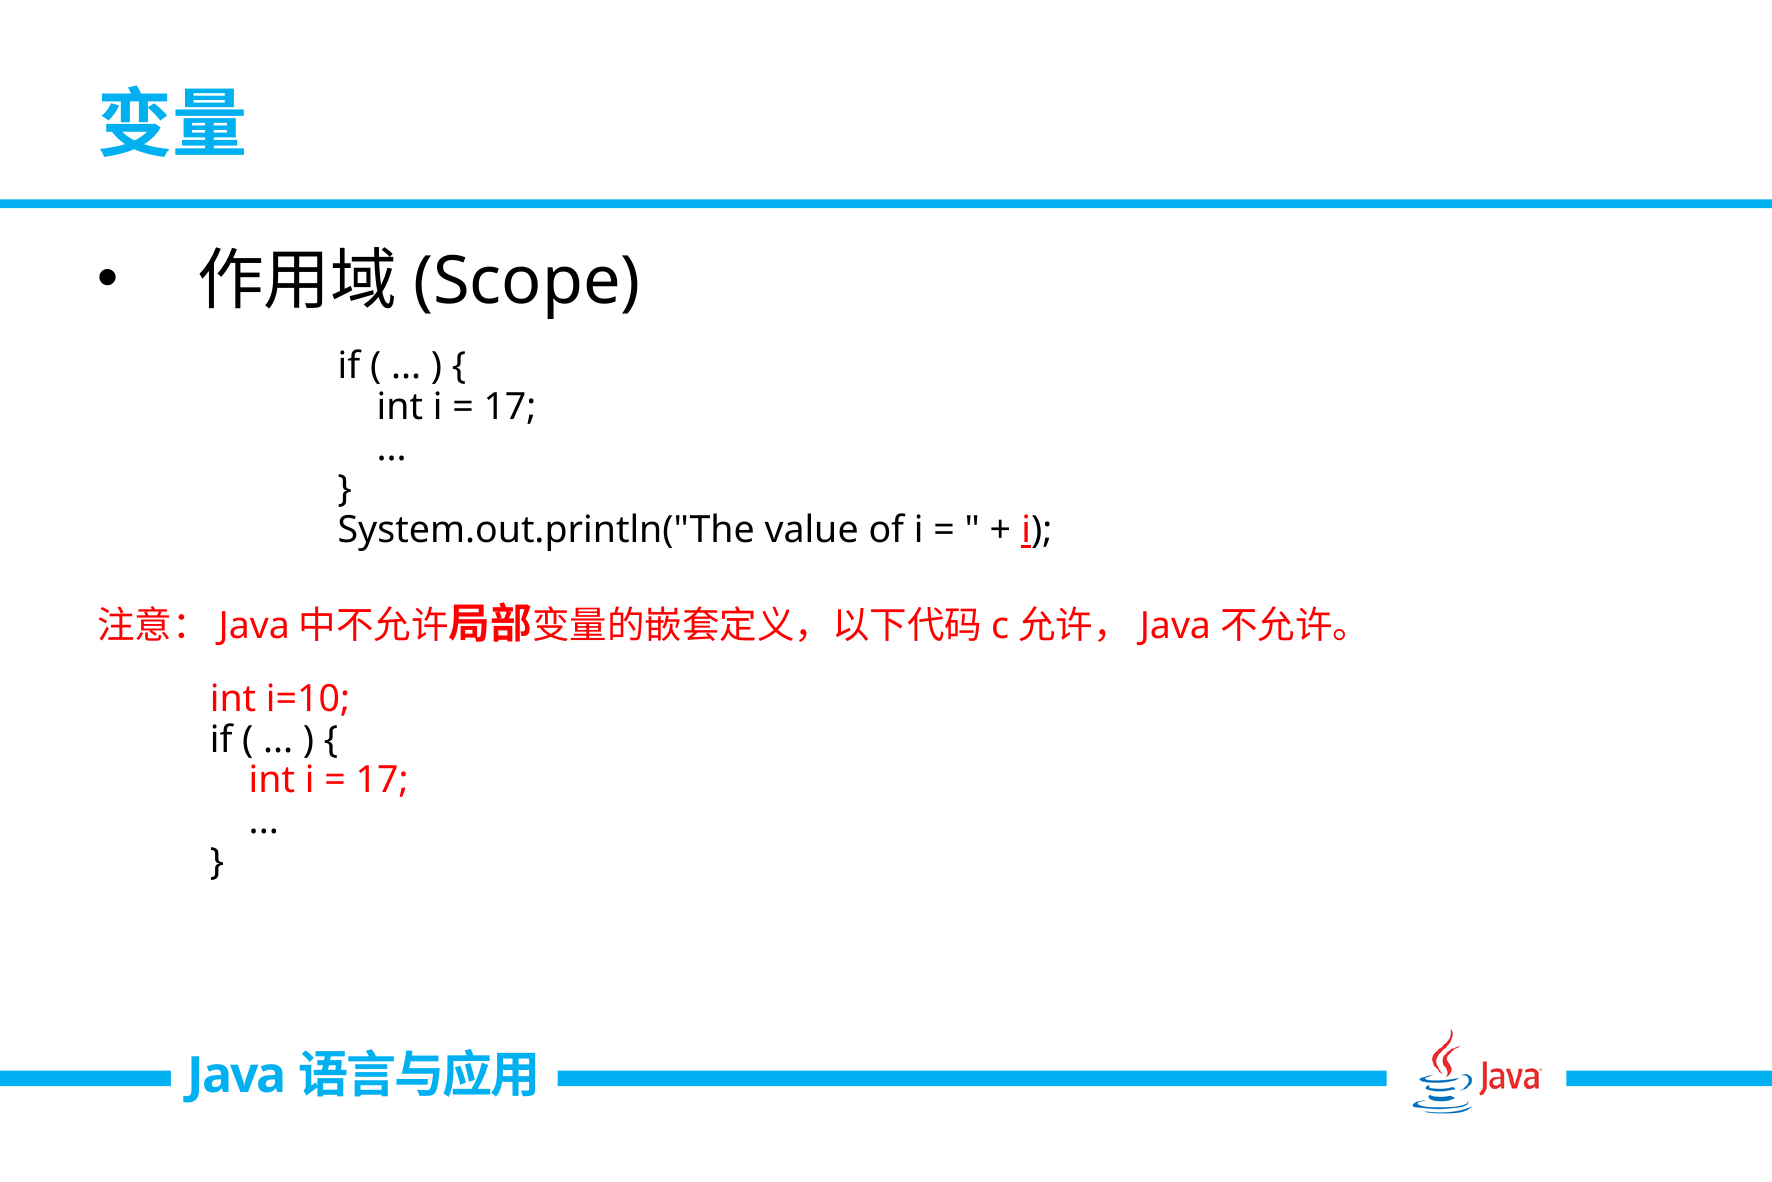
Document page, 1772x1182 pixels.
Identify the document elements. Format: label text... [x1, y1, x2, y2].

title 变量 [80, 73, 1677, 168]
picture [1386, 1019, 1567, 1117]
list 作用域(Scope) 注意：Java中不允许局部变量的嵌套定义，以下代码c允许，Java不允许。 [80, 228, 1677, 1009]
text_box int i=10; if ( ... ) { int i = 17; ... } [194, 671, 1258, 966]
text_box if ( ... ) { int i = 17; ... } System.out.println("The value of i = " + i); [322, 338, 1386, 633]
